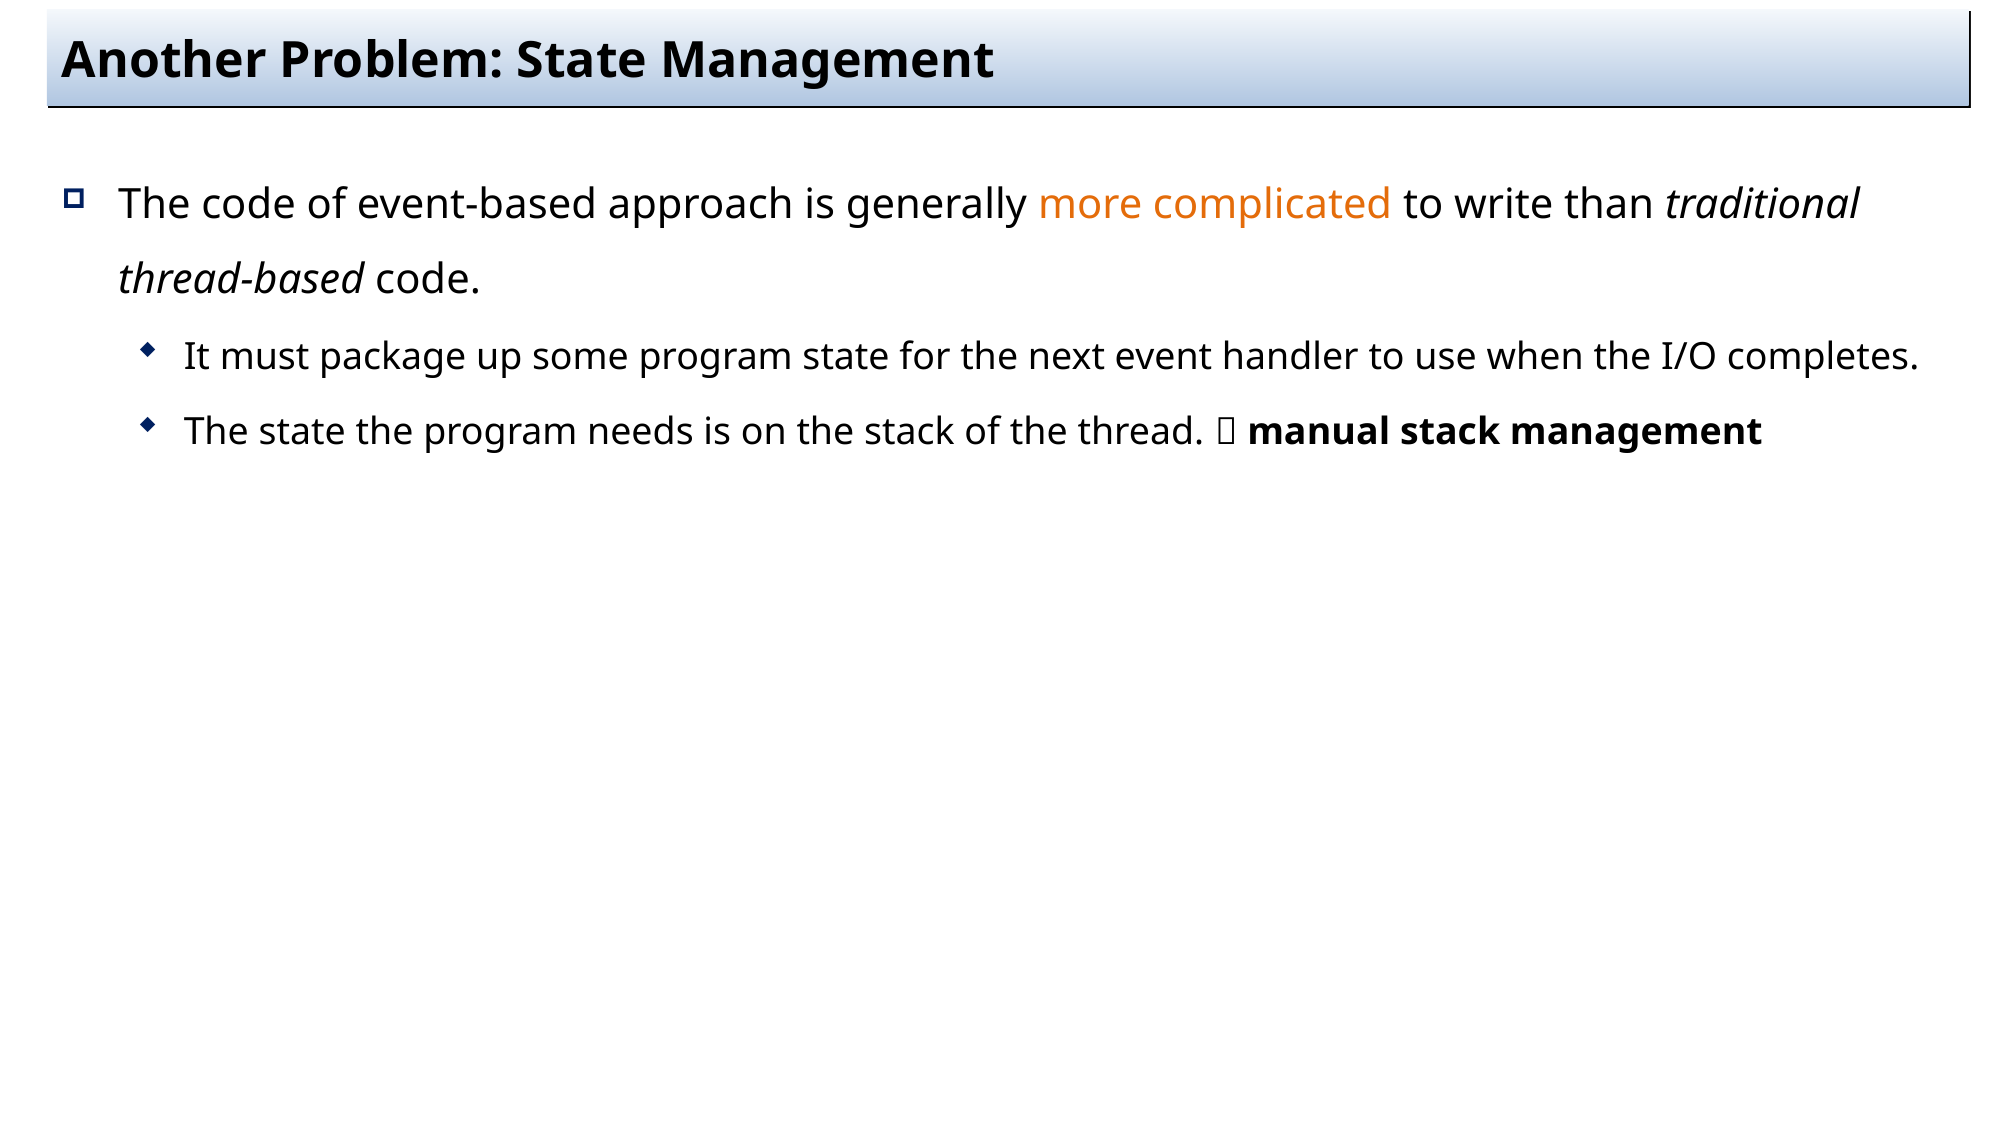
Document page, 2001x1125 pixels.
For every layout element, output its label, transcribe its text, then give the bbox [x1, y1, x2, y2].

title Another Problem: State Management [46, 8, 1969, 106]
list The code of event-based approach is generally more complicated to write than traditional thread-based code. It must package up some program state for the next event handler to use when the I/O completes. The state the program needs is on the stack of the thread.  manual stack management [46, 144, 1969, 1048]
